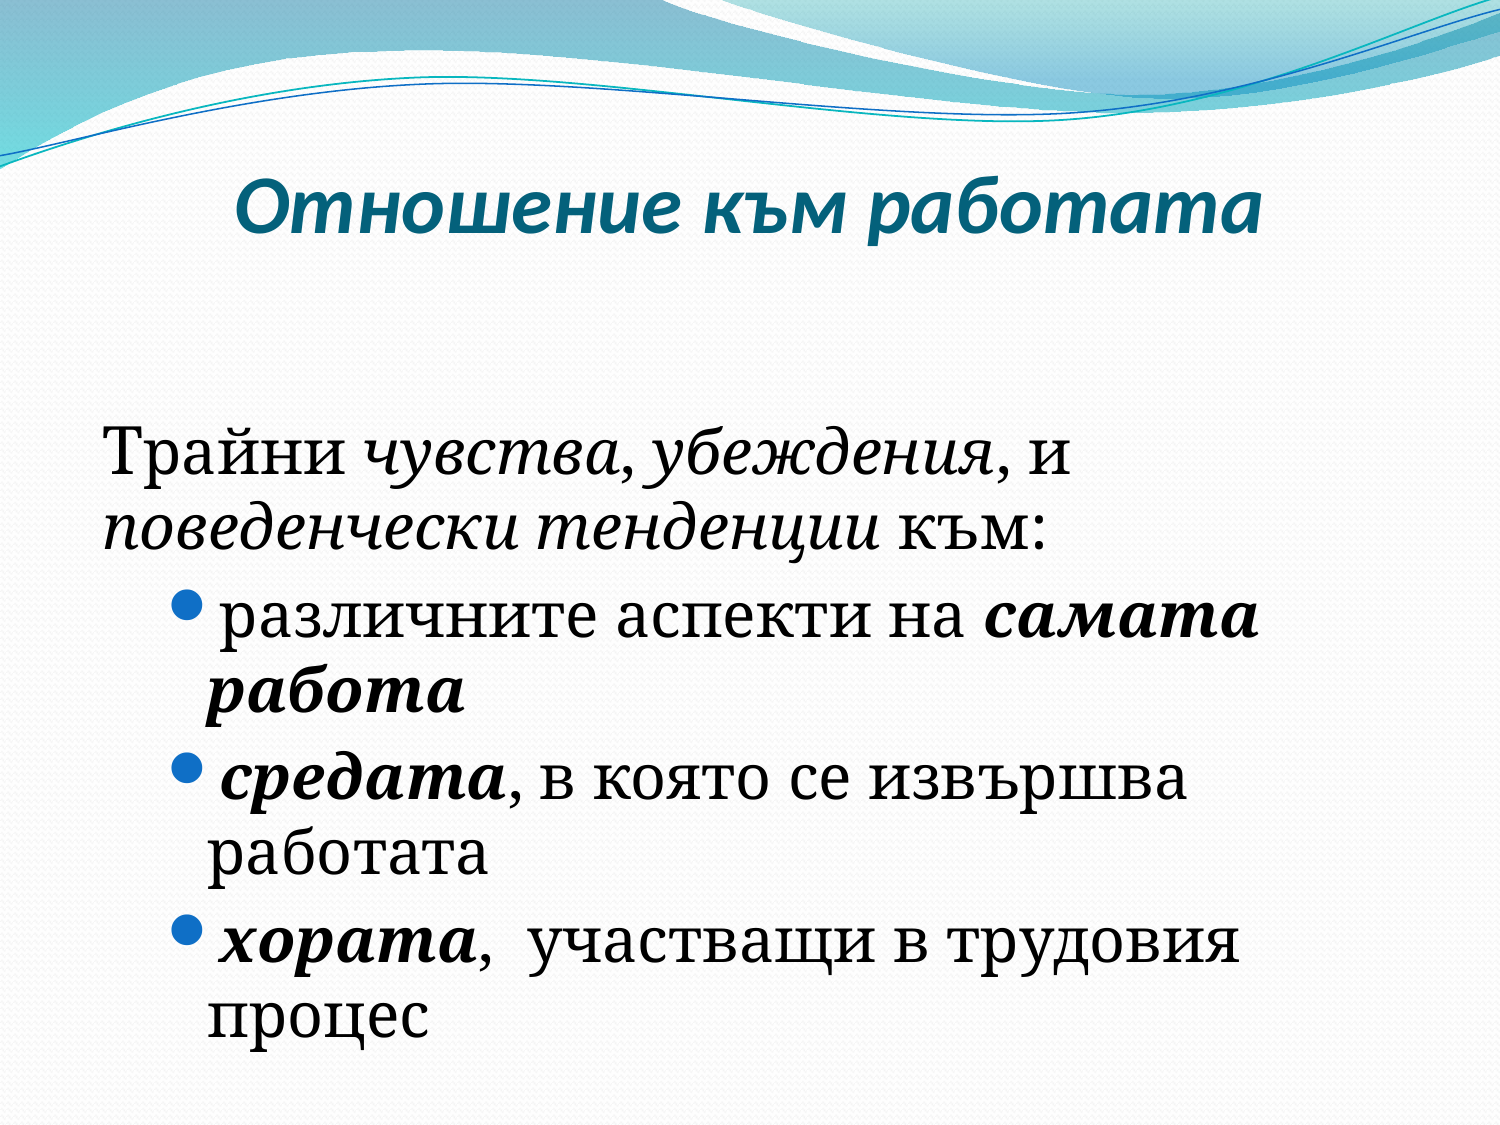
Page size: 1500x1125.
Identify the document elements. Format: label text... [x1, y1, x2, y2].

title Отношение към работата [74, 137, 1426, 251]
list Трайни чувства, убеждения, и поведенчески тенденции към: различните аспекти на самата работа средата, в която се извършва работата хората, участващи в трудовия процес [87, 399, 1426, 1036]
